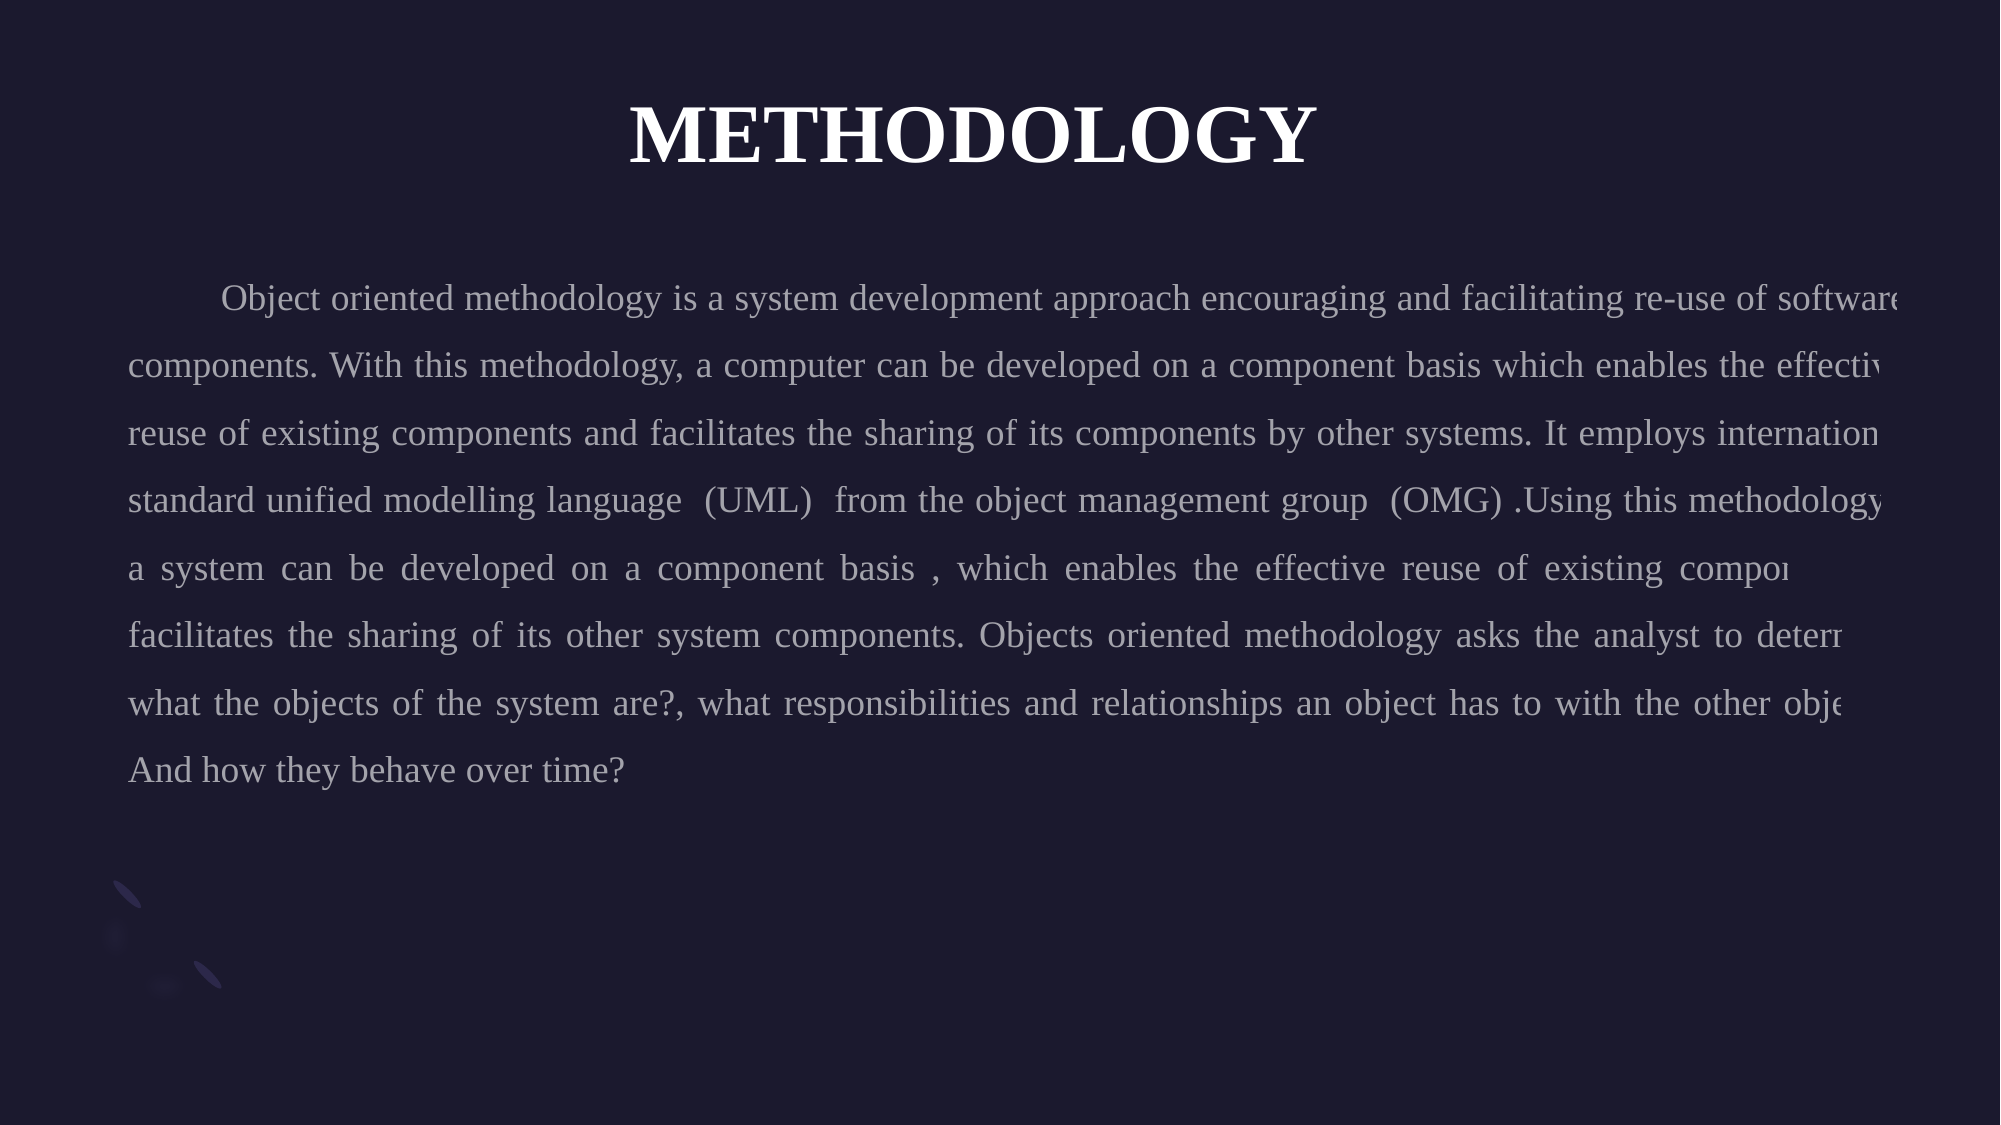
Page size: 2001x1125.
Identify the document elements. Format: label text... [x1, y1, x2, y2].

title METHODOLOGY [90, 90, 1910, 241]
list Object oriented methodology is a system development approach encouraging and facilitating re-use of software components. With this methodology, a computer can be developed on a component basis which enables the effective reuse of existing components and facilitates the sharing of its components by other systems. It employs international standard unified modelling language (UML) from the object management group (OMG) .Using this methodology , a system can be developed on a component basis , which enables the effective reuse of existing components, it facilitates the sharing of its other system components. Objects oriented methodology asks the analyst to determine what the objects of the system are?, what responsibilities and relationships an object has to with the other objects? And how they behave over time? [90, 250, 1910, 1077]
